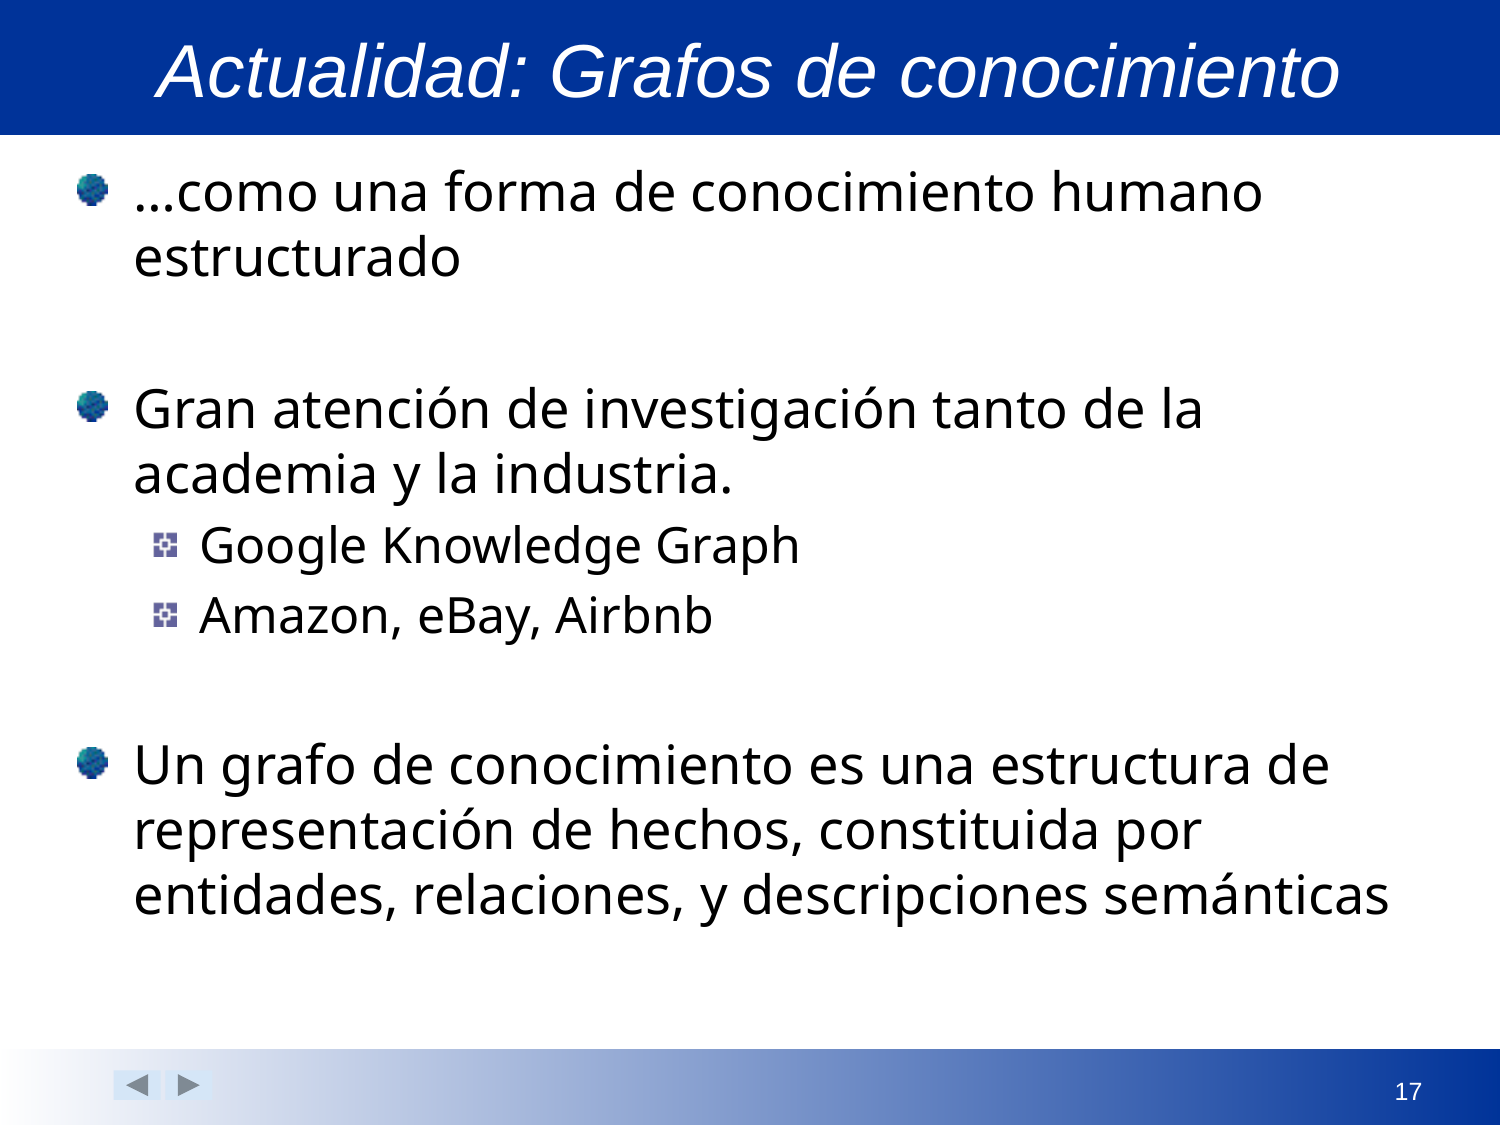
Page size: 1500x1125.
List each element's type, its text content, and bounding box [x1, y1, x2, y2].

picture [77, 174, 108, 206]
picture [152, 531, 177, 557]
slide_number 17 [1324, 1037, 1438, 1113]
picture [77, 747, 108, 779]
list …como una forma de conocimiento humano estructurado Gran atención de investigación tanto de la academia y la industria. Google Knowledge Graph Amazon, eBay, Airbnb Un grafo de conocimiento es una estructura de representación de hechos, constituida por entidades, relaciones, y descripciones semánticas [62, 149, 1438, 1026]
picture [77, 391, 108, 422]
title Actualidad: Grafos de conocimiento [0, 0, 1500, 136]
picture [152, 601, 177, 627]
